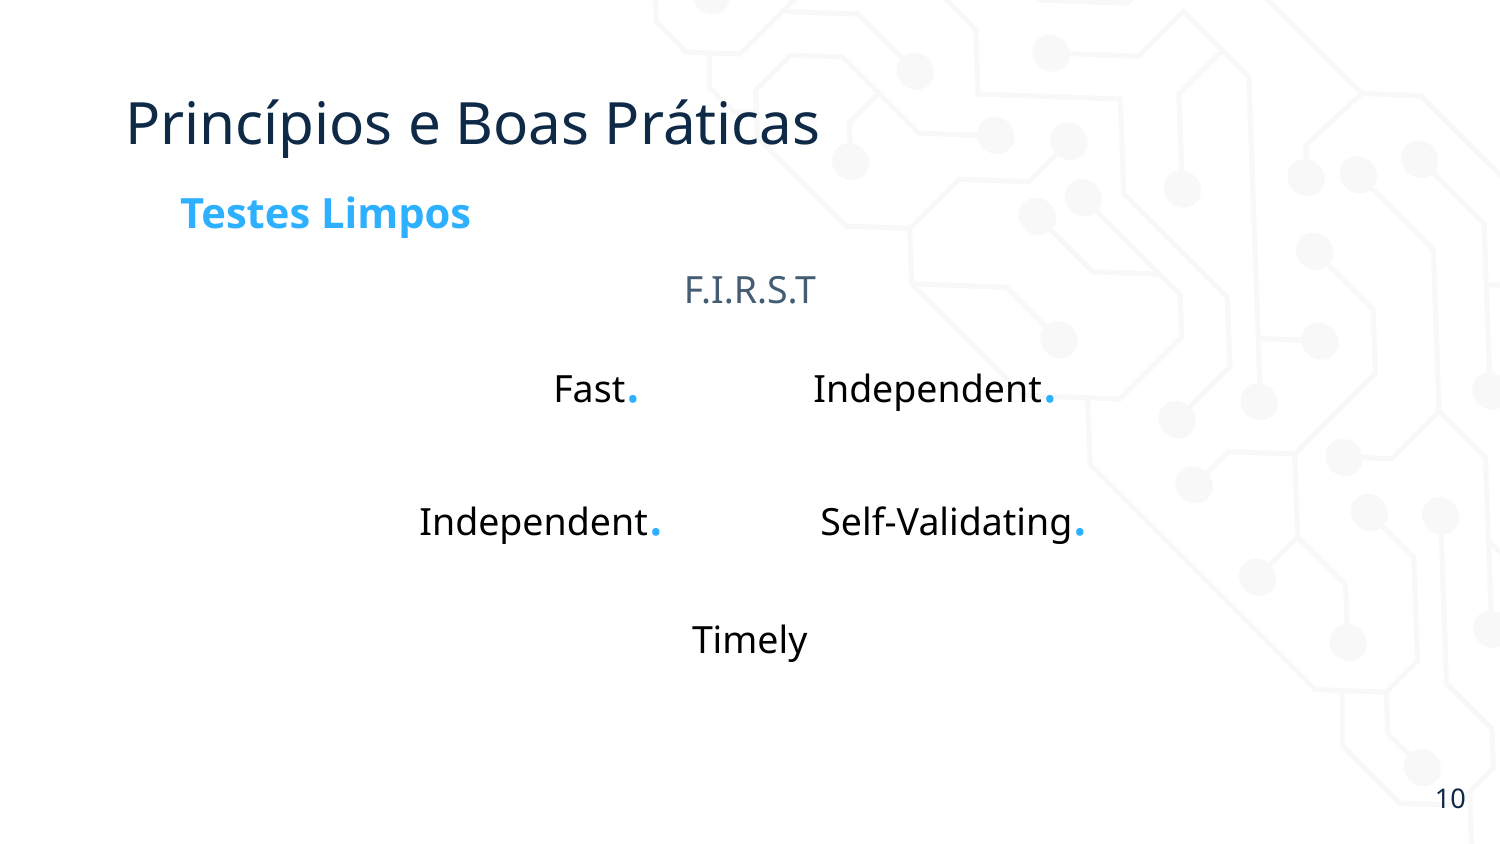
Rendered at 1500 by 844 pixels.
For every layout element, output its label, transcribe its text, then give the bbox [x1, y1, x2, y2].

text_box Self-Validating. [670, 462, 1104, 576]
text_box ‹#› [1391, 766, 1482, 832]
text_box Independent. [639, 329, 1073, 443]
list Testes Limpos [164, 140, 685, 246]
title Princípios e Boas Práticas [110, 71, 889, 166]
text_box Fast. [538, 329, 639, 443]
title F.I.R.S.T [590, 251, 910, 329]
text_box Timely [533, 601, 967, 687]
text_box Independent. [404, 462, 670, 576]
